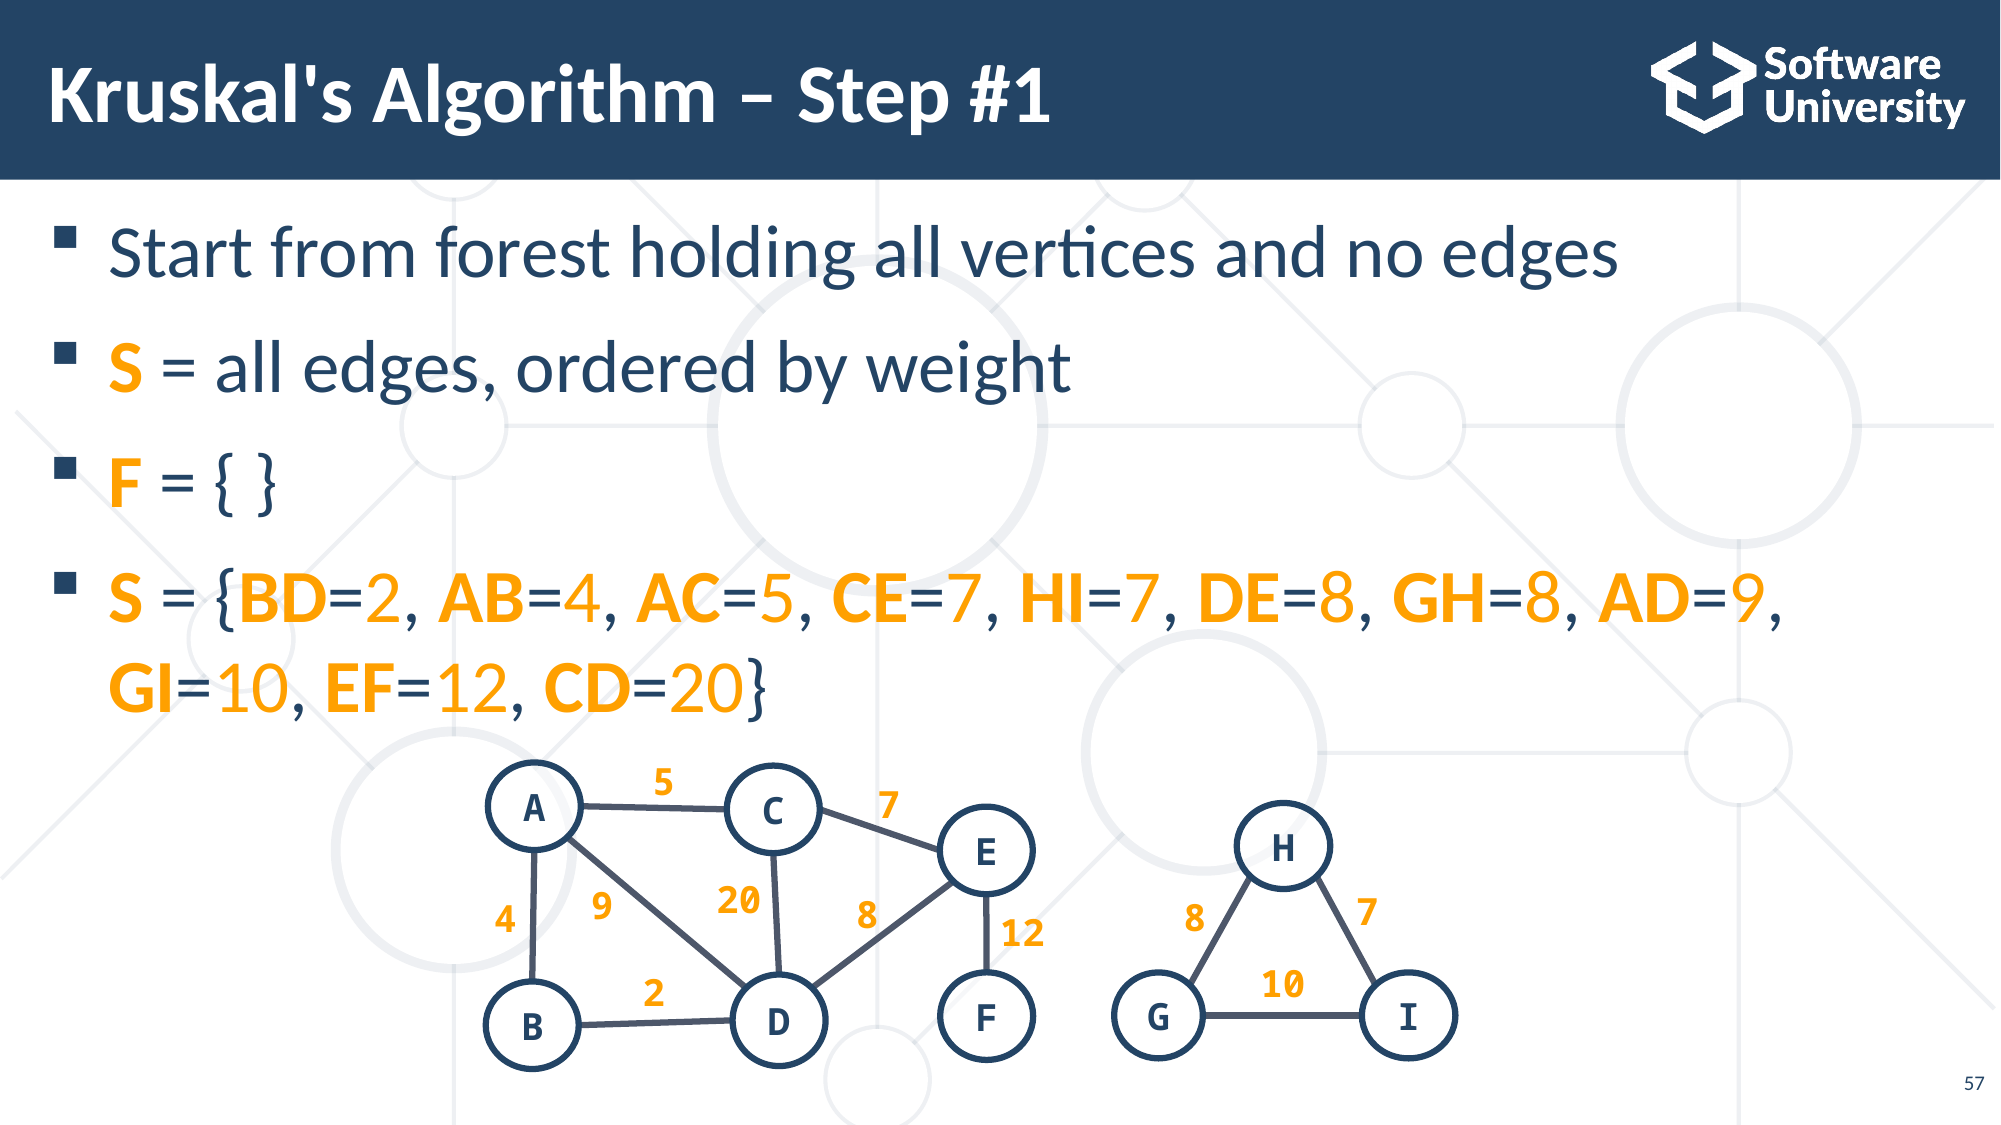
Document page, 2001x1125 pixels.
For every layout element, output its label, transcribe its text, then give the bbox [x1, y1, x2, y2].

picture [1651, 41, 1966, 134]
list Start from forest holding all vertices and no edges S = all edges, ordered by weight F = { } S = {BD=2, AB=4, AC=5, CE=7, HI=7, DE=8, GH=8, AD=9, GI=10, EF=12, CD=20} [31, 196, 1970, 1104]
slide_number 57 [1929, 1070, 2000, 1103]
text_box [479, 750, 1456, 1070]
title Kruskal's Algorithm – Step #1 [31, 16, 1625, 162]
